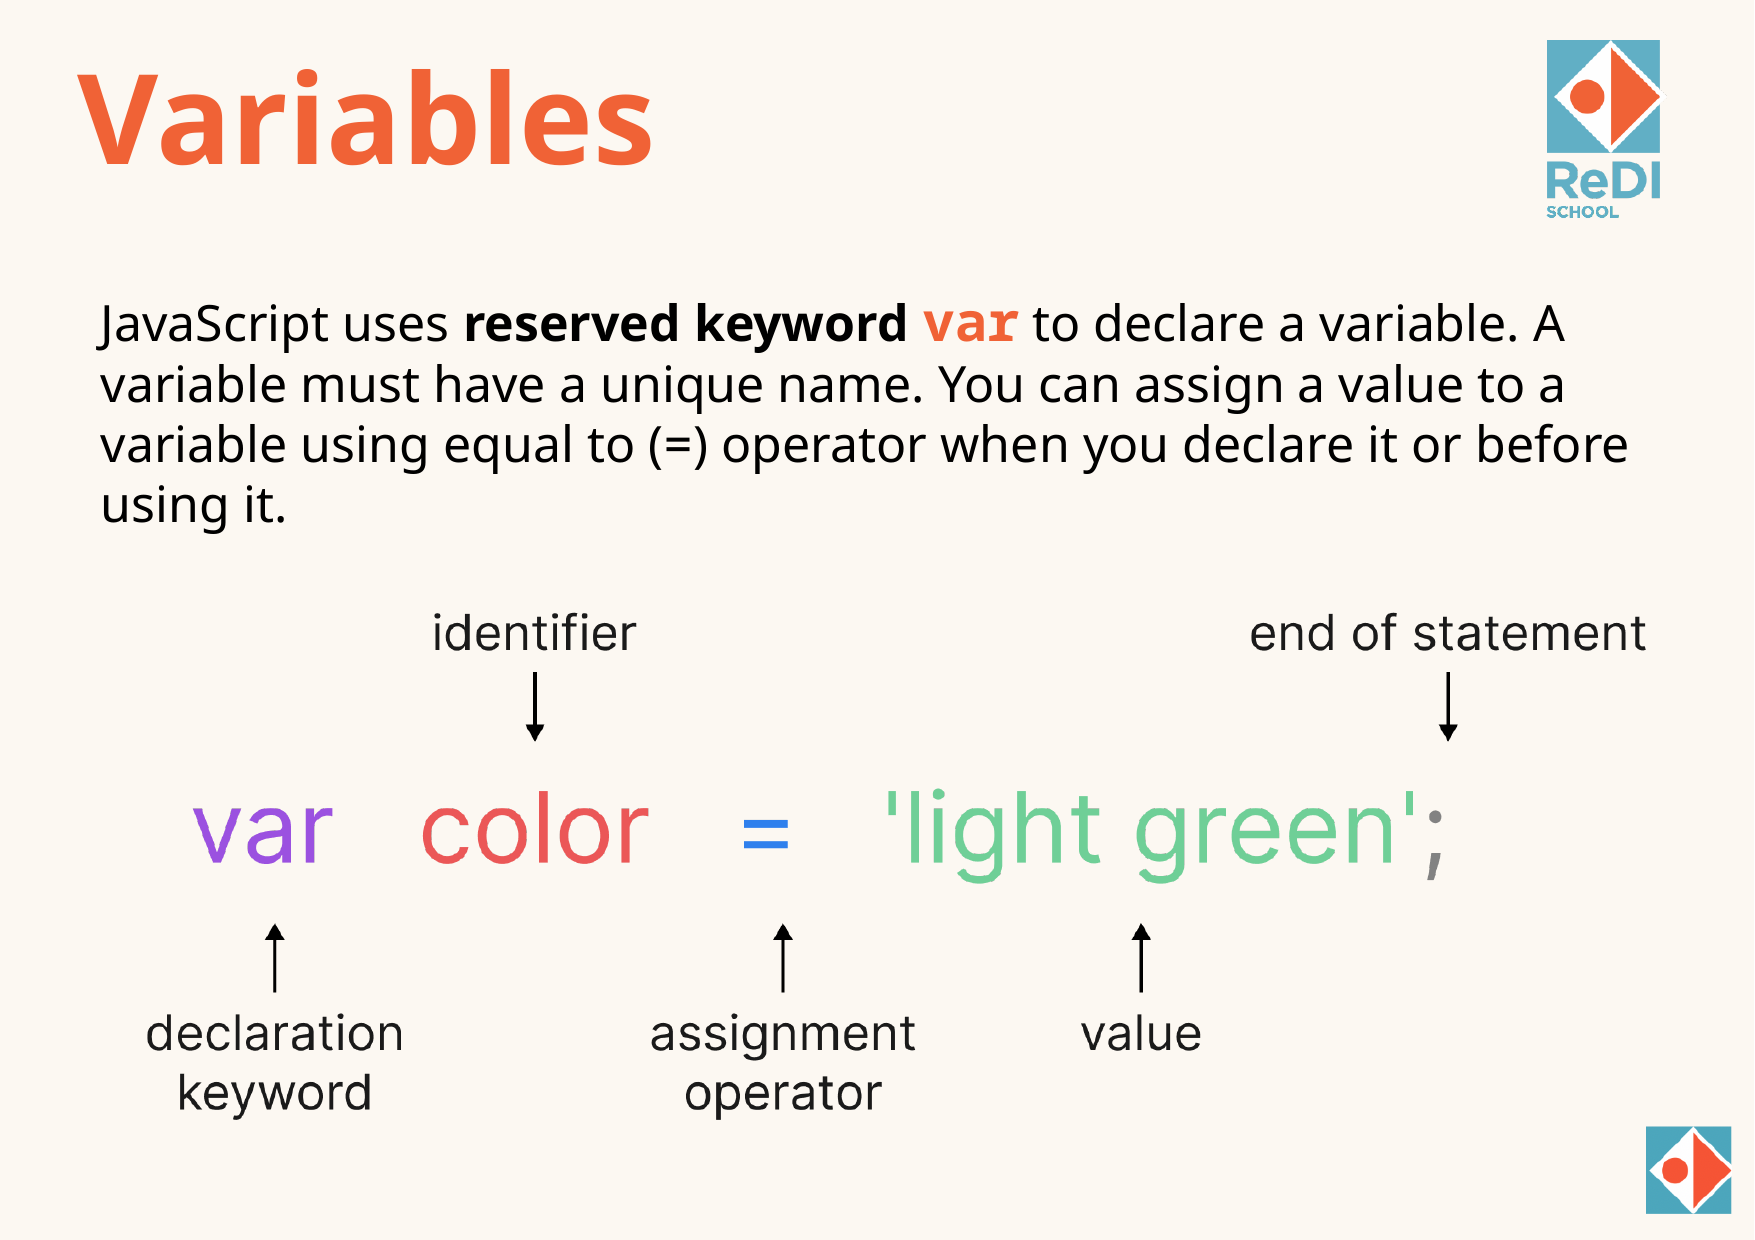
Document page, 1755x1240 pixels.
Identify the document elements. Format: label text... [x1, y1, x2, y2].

list JavaScript uses reserved keyword var to declare a variable. A variable must have a unique name. You can assign a value to a variable using equal to (=) operator when you declare it or before using it. [85, 272, 1669, 1007]
picture [1583, 40, 1667, 222]
picture [97, 602, 1647, 1122]
picture [1646, 1126, 1733, 1214]
title Variables [77, 39, 1583, 247]
